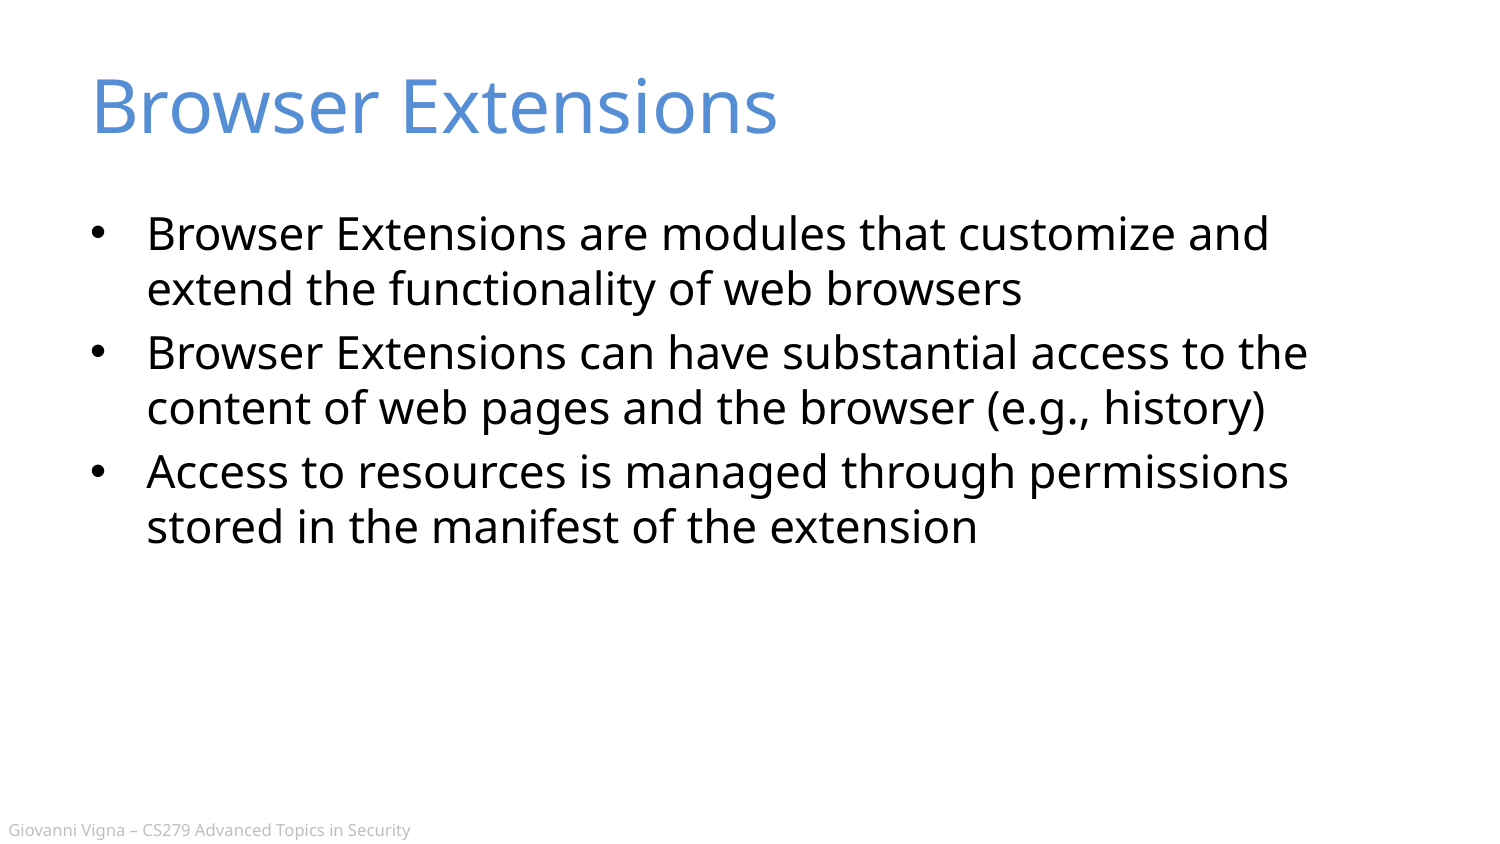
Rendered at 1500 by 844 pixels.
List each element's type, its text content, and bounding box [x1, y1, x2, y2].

list Browser Extensions are modules that customize and extend the functionality of web browsers Browser Extensions can have substantial access to the content of web pages and the browser (e.g., history) Access to resources is managed through permissions stored in the manifest of the extension [75, 196, 1425, 813]
title Browser Extensions [75, 33, 1425, 175]
